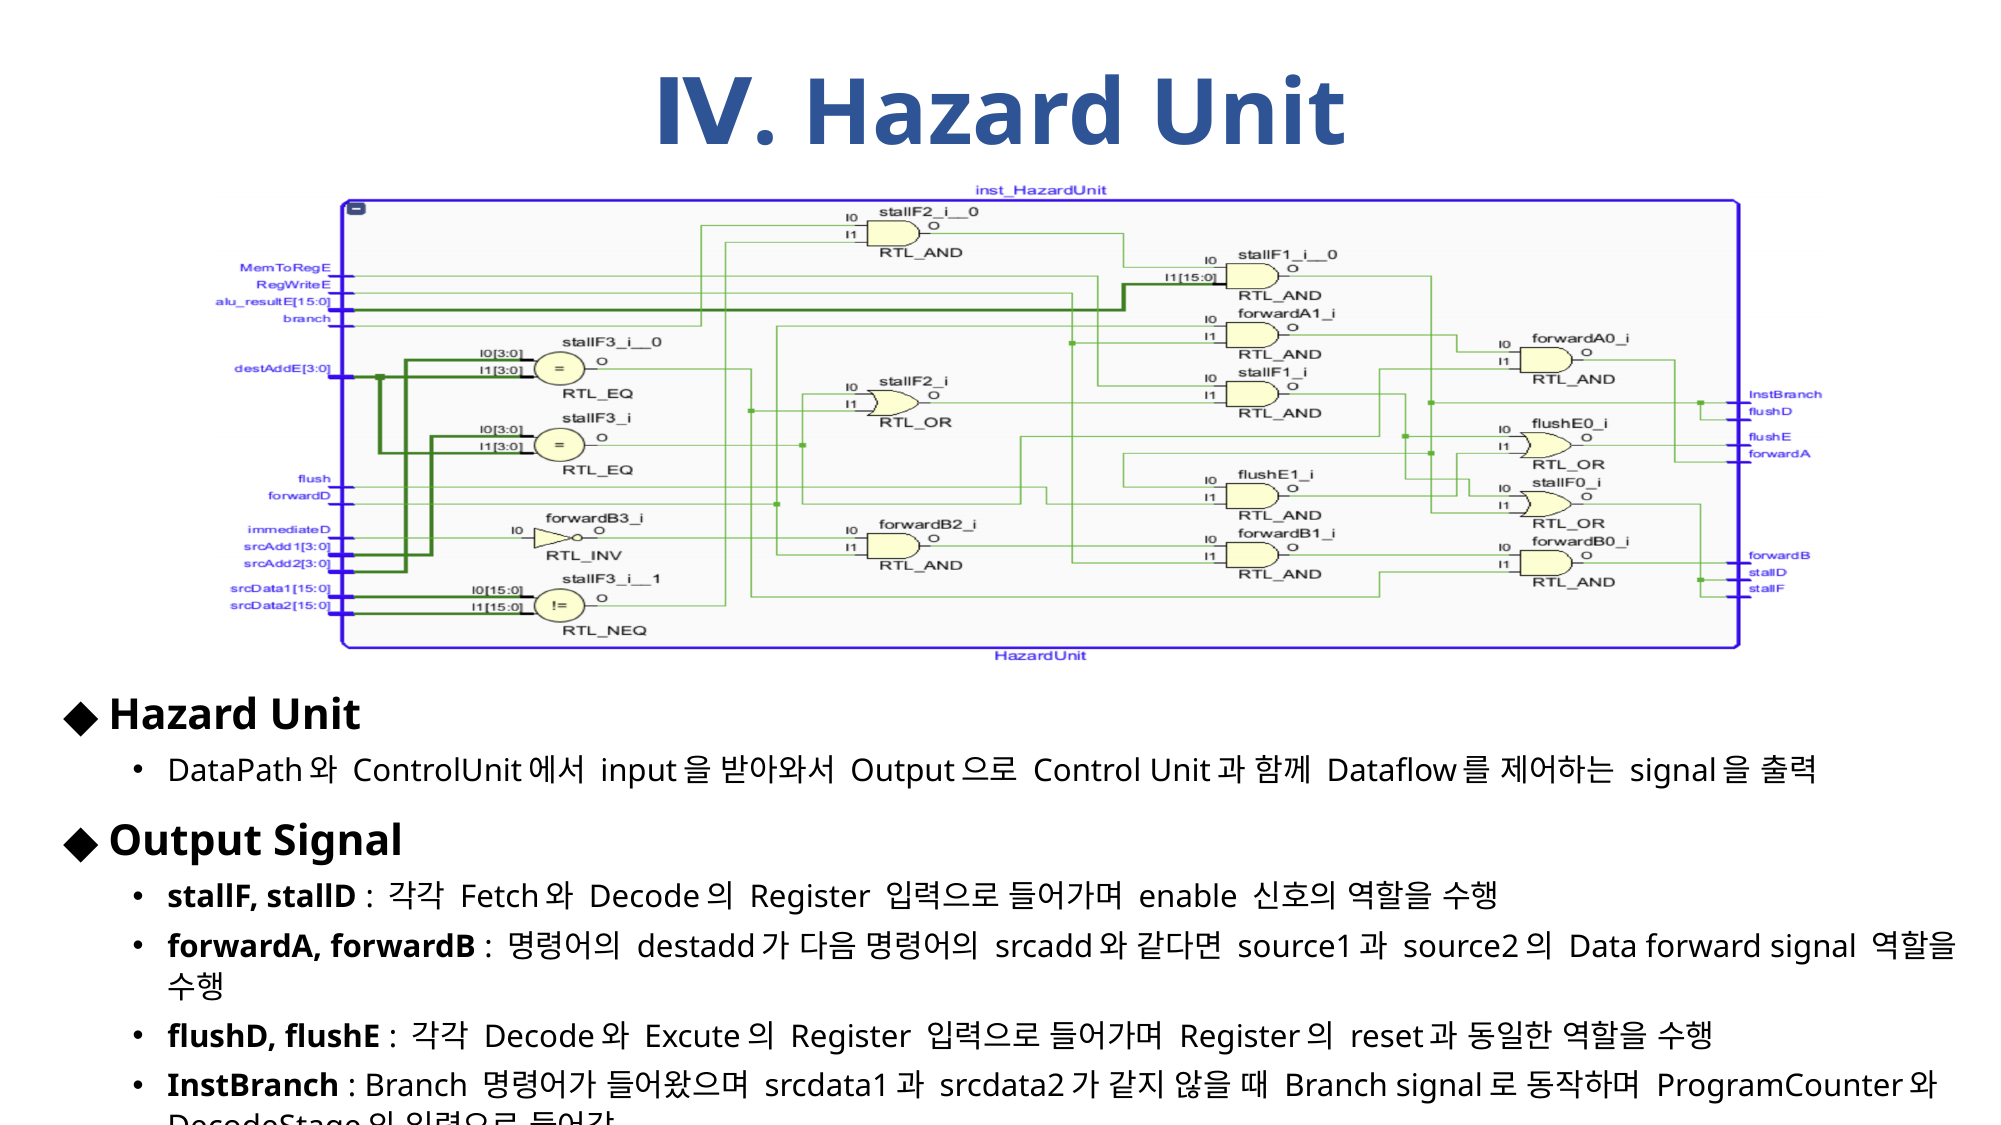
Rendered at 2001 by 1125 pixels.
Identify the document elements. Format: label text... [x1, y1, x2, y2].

picture [209, 164, 1829, 677]
list Hazard Unit DataPath와 ControlUnit에서 input을 받아와서 Output으로 Control Unit과 함께 Dataflow를 제어하는 signal을 출력 Output Signal stallF, stallD : 각각 Fetch와 Decode의 Register 입력으로 들어가며 enable 신호의 역할을 수행 forwardA, forwardB : 명령어의 destadd가 다음 명령어의 srcadd와 같다면 source1과 source2의 Data forward signal 역할을 수행 flushD, flushE : 각각 Decode와 Excute의 Register 입력으로 들어가며 Register의 reset과 동일한 역할을 수행 InstBranch : Branch 명령어가 들어왔으며 srcdata1과 srcdata2가 같지 않을 때 Branch signal로 동작하며 ProgramCounter와 DecodeStage의 입력으로 들어감 [48, 670, 2000, 1125]
text_box Ⅳ. Hazard Unit [137, 6, 1863, 224]
